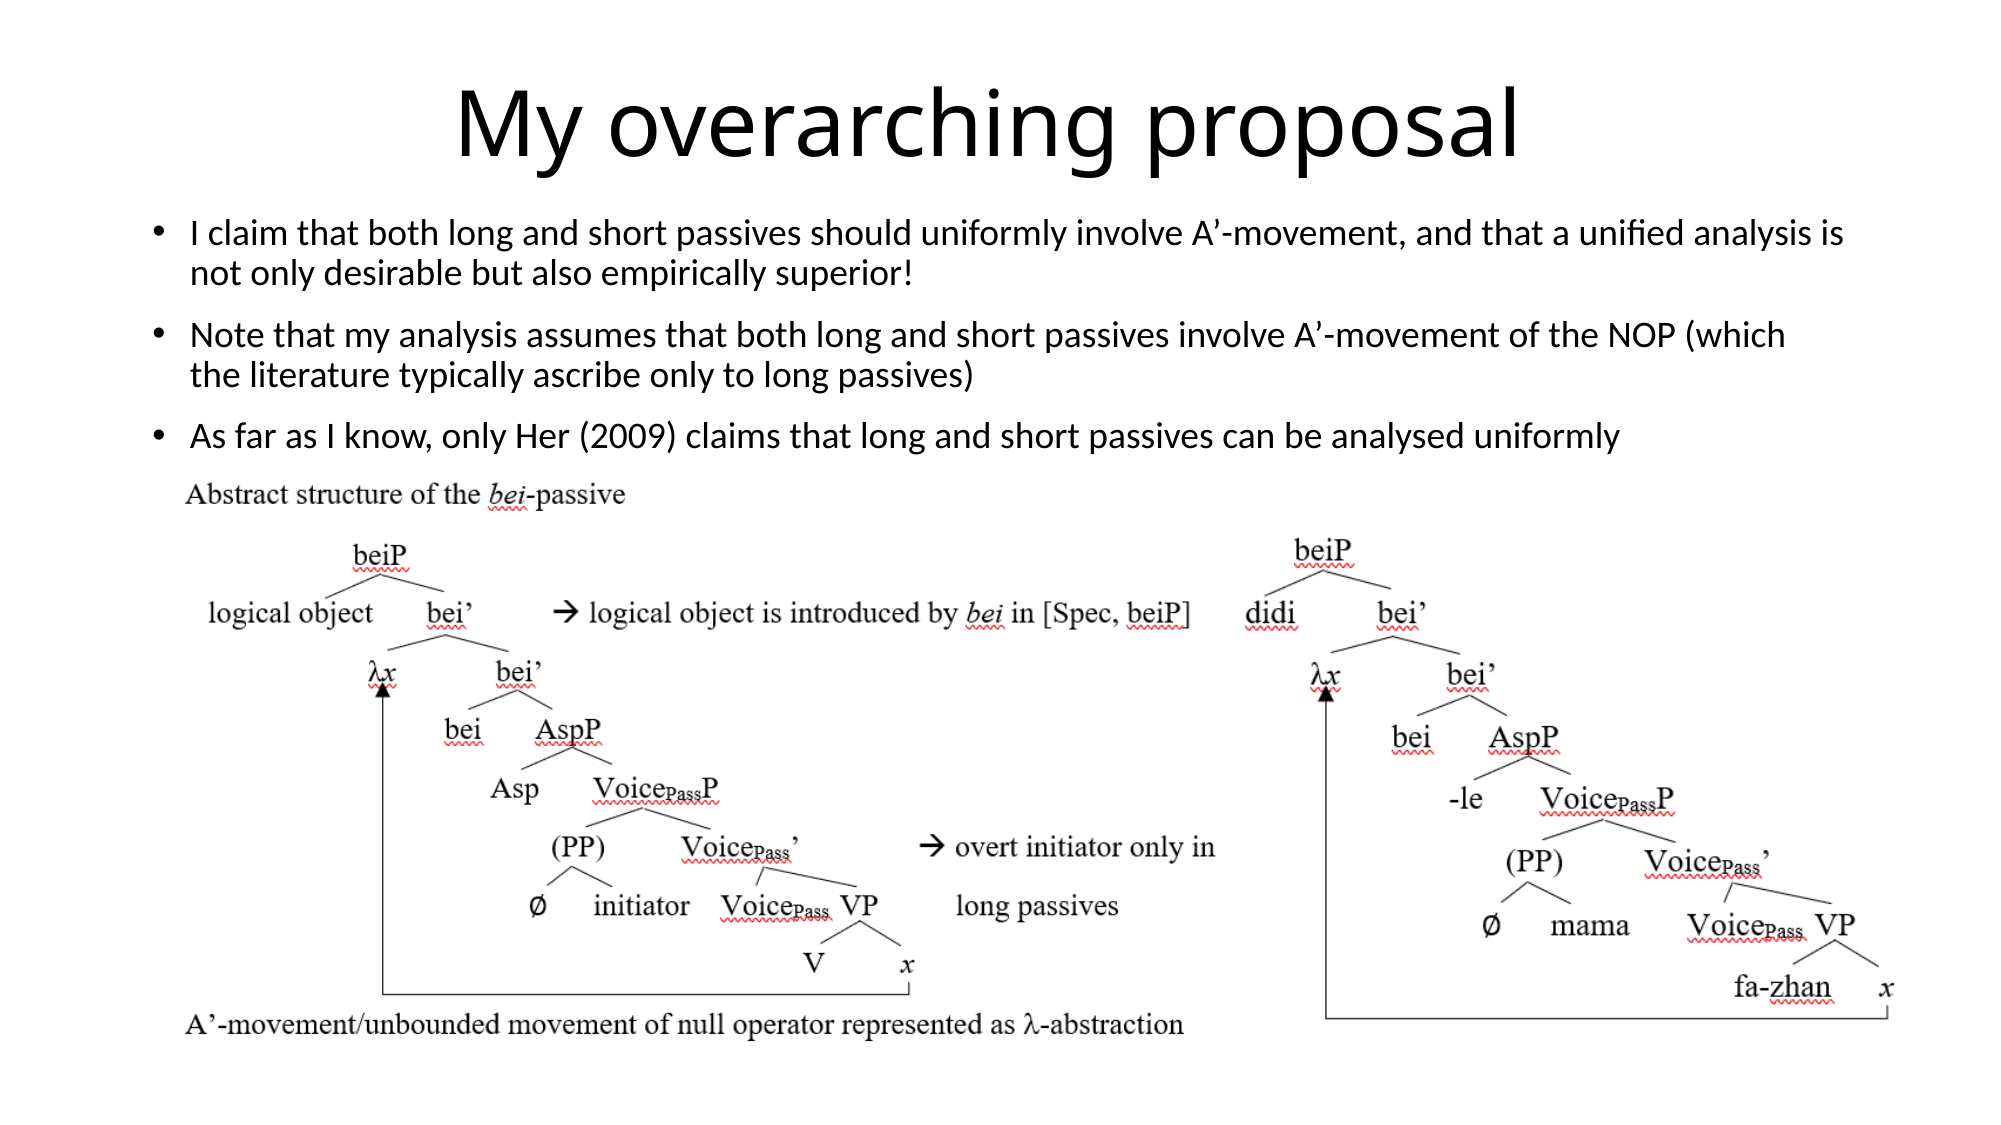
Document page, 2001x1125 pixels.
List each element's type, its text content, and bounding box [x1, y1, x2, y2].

list I claim that both long and short passives should uniformly involve A’-movement, and that a unified analysis is not only desirable but also empirically superior! Note that my analysis assumes that both long and short passives involve A’-movement of the NOP (which the literature typically ascribe only to long passives) As far as I know, only Her (2009) claims that long and short passives can be analysed uniformly [137, 205, 1863, 920]
title My overarching proposal [137, 18, 1863, 205]
picture [178, 471, 1914, 1047]
